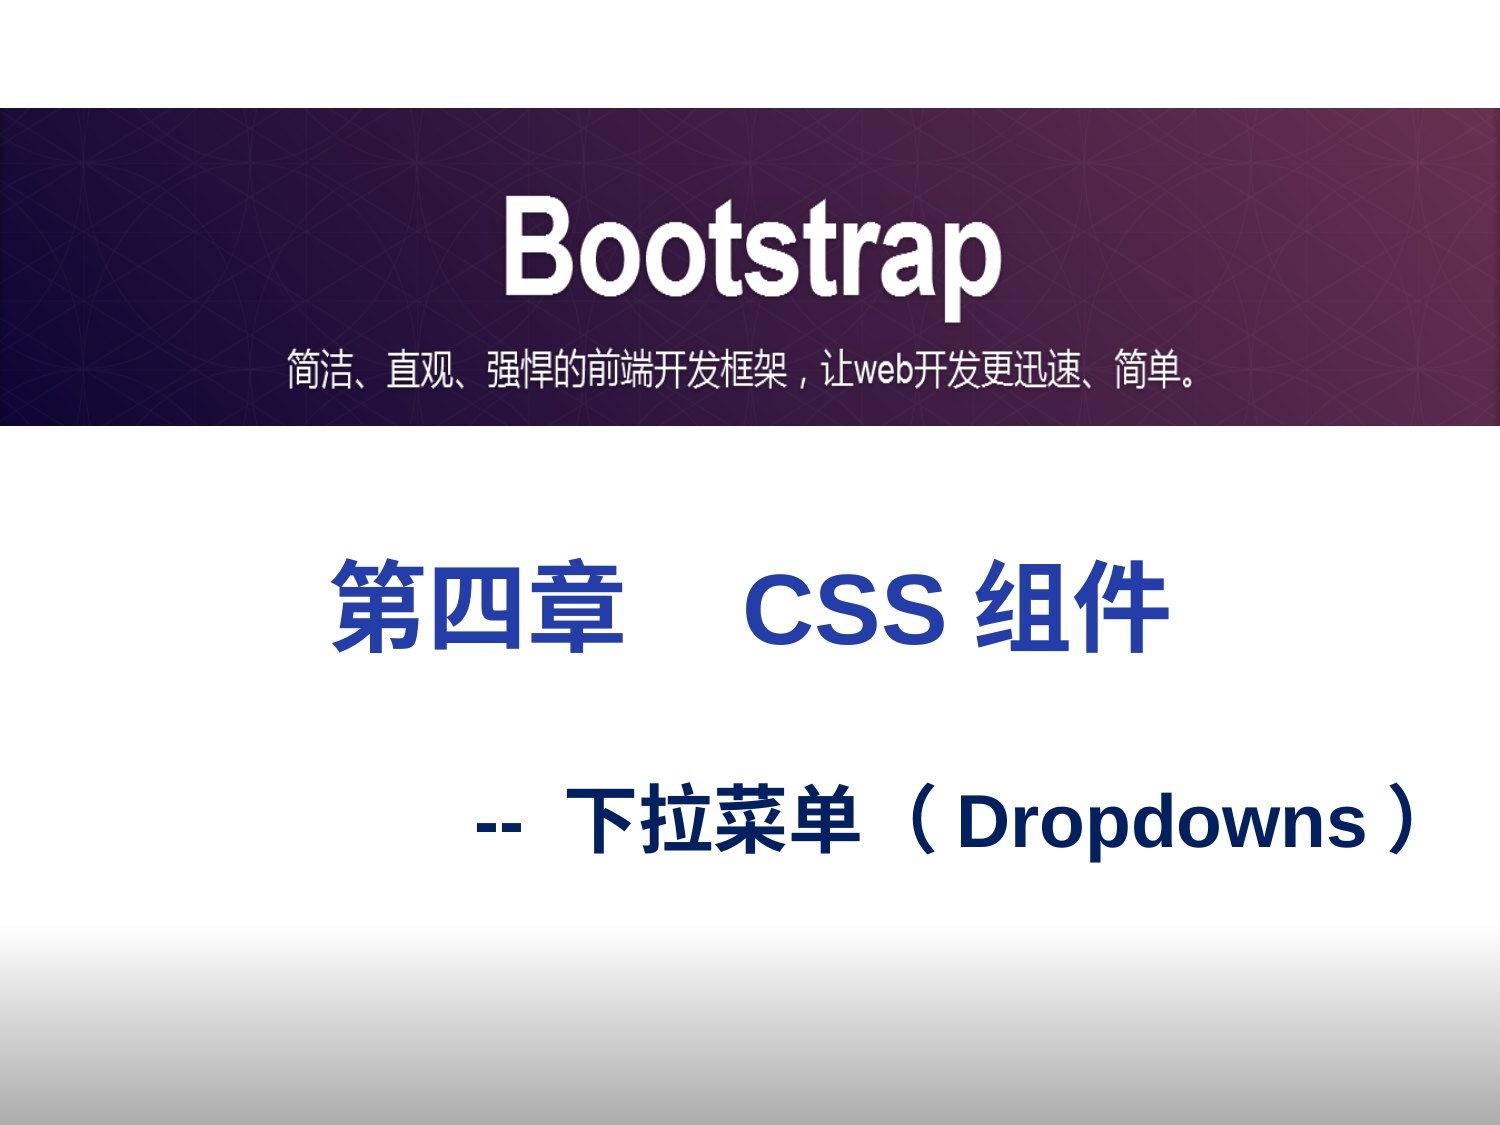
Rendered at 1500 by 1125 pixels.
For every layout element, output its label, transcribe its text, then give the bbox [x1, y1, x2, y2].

text_box -- 下拉菜单（Dropdowns） [459, 764, 1477, 870]
title 第四章 CSS组件 [112, 489, 1388, 673]
picture [0, 108, 1500, 426]
